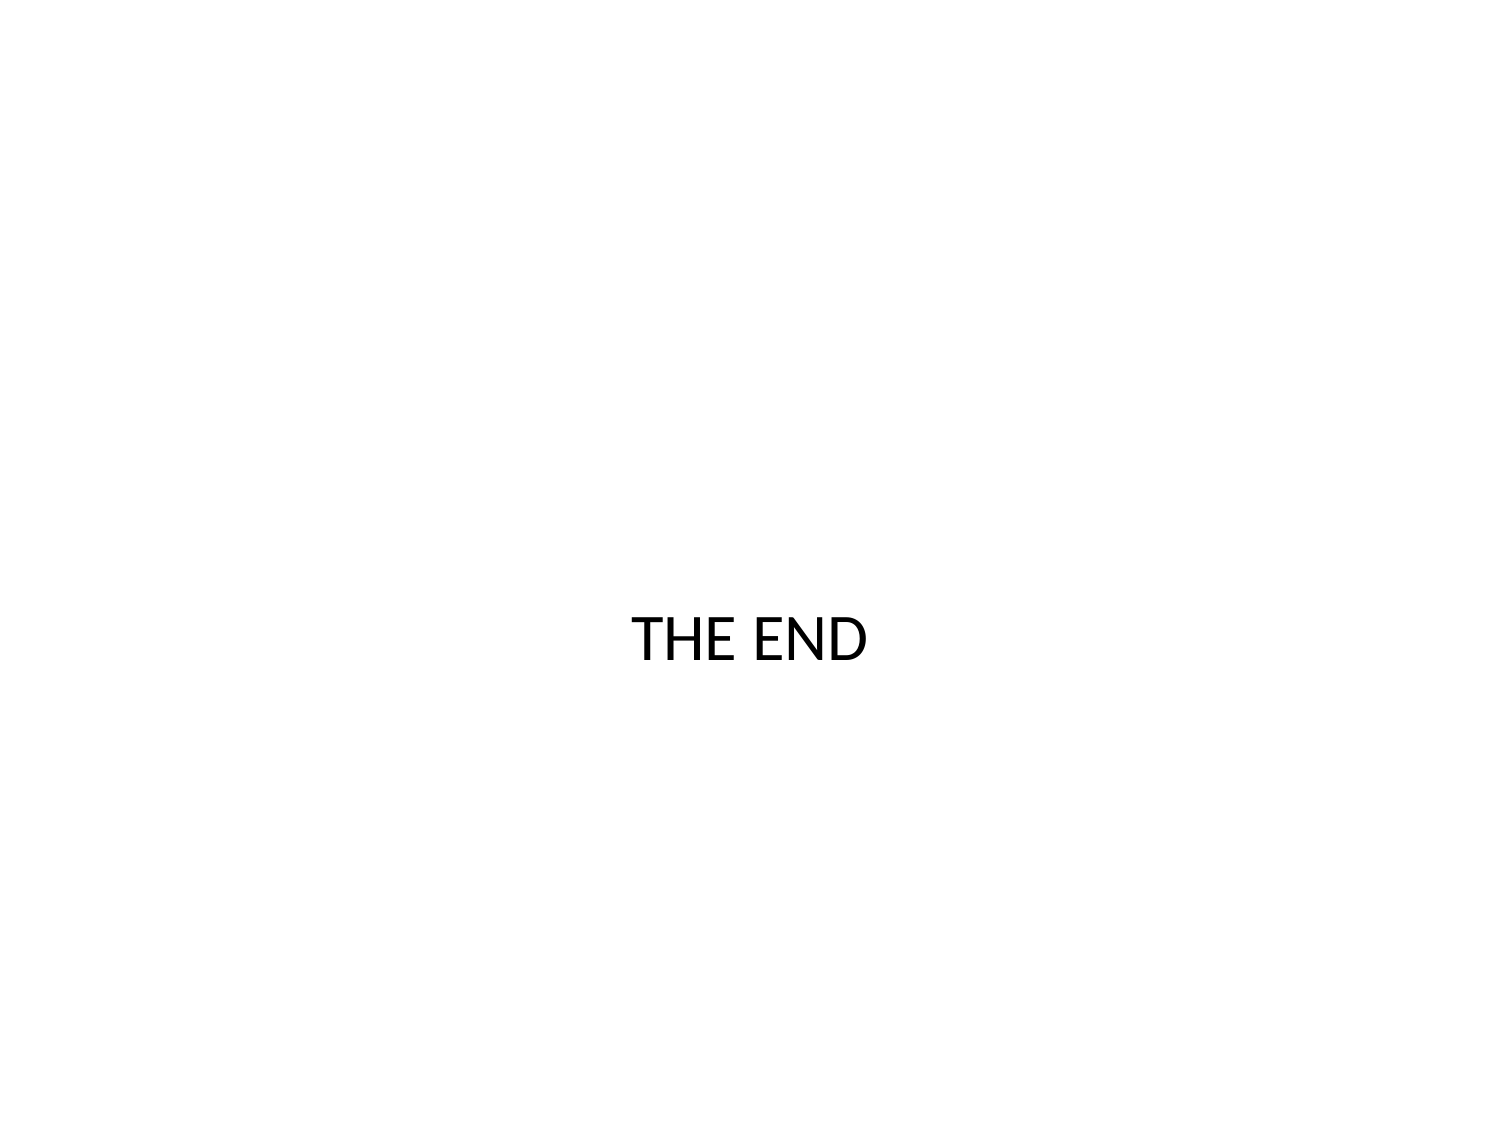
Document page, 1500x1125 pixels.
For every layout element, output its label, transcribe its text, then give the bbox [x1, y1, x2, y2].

list THE END [75, 262, 1425, 1005]
